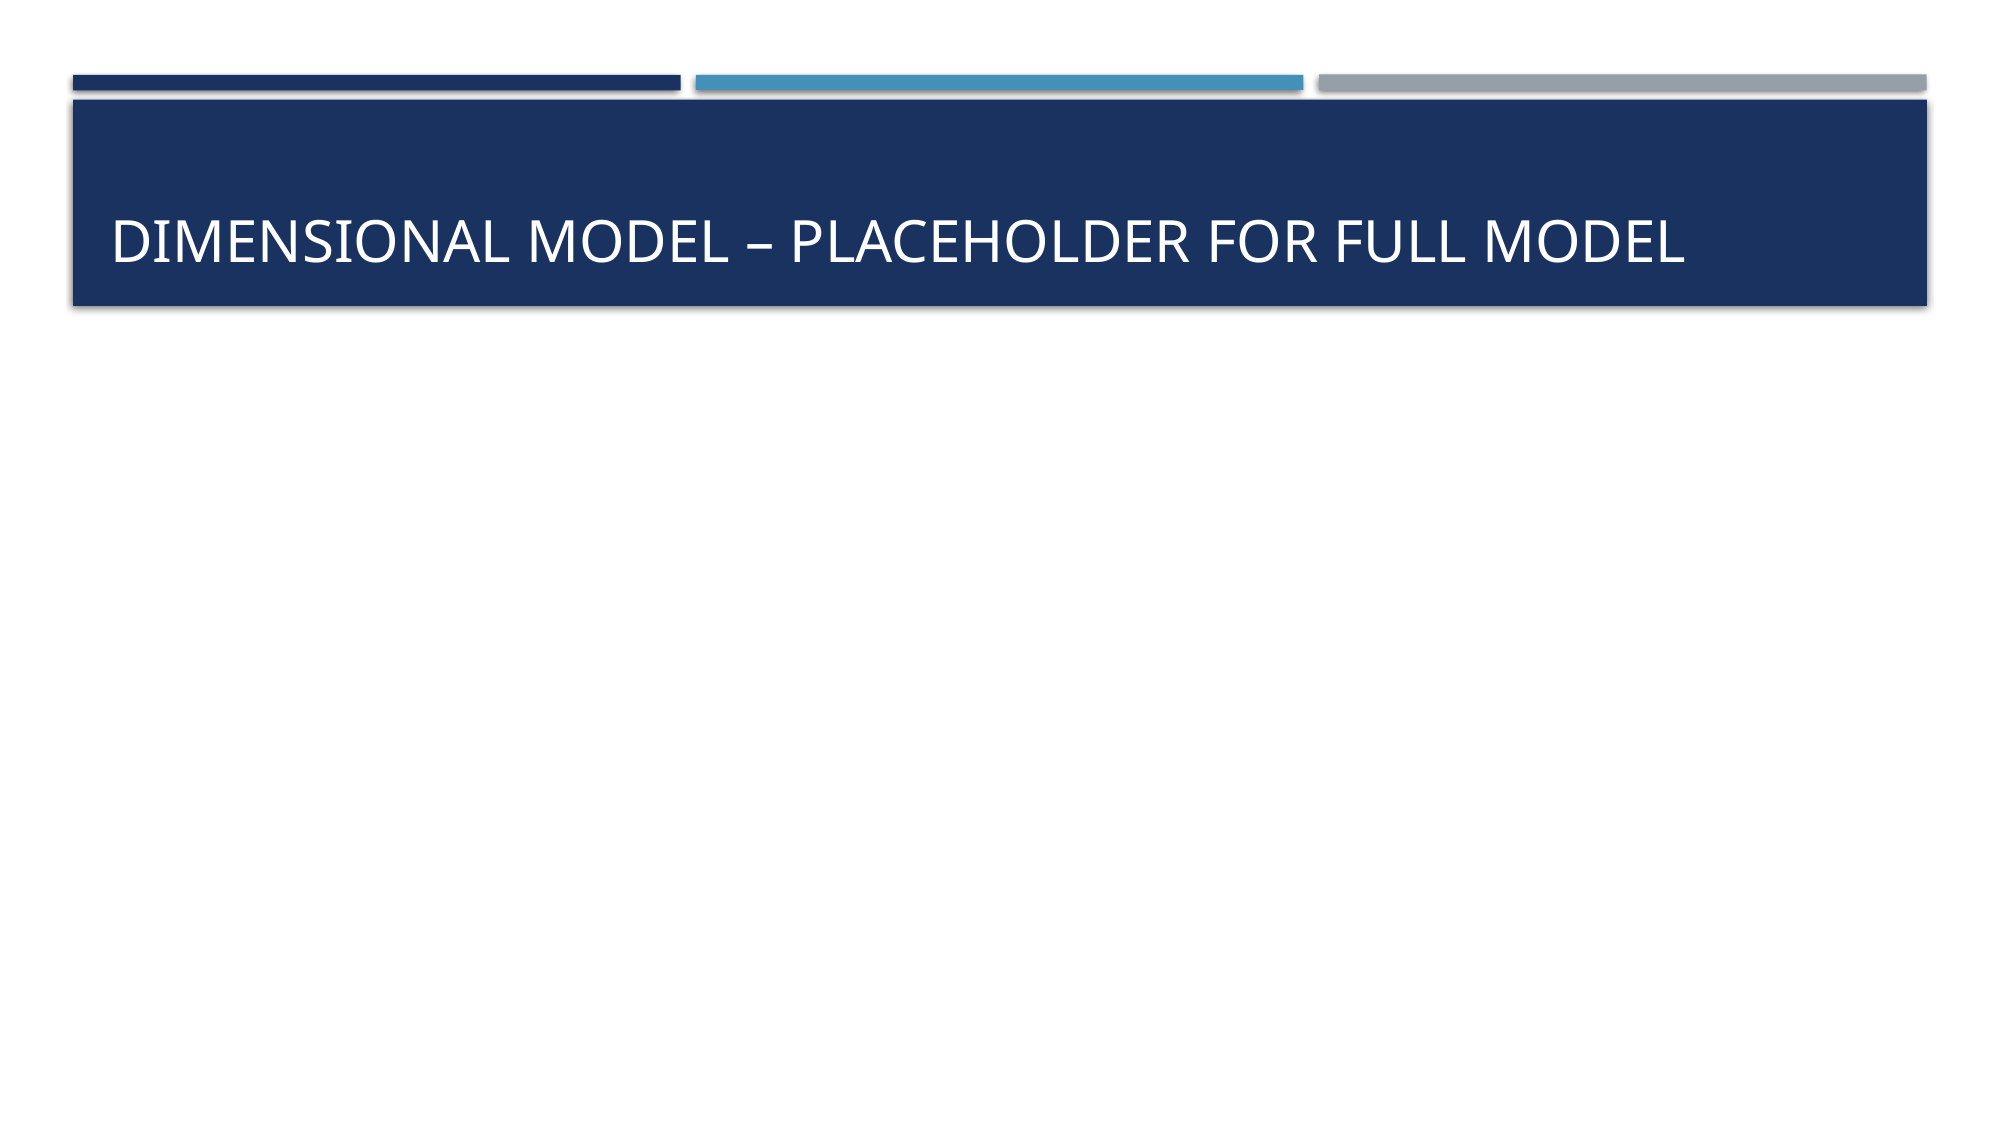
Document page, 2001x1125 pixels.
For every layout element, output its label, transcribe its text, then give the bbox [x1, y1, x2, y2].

title Dimensional model – placeholder for full model [95, 119, 1905, 282]
